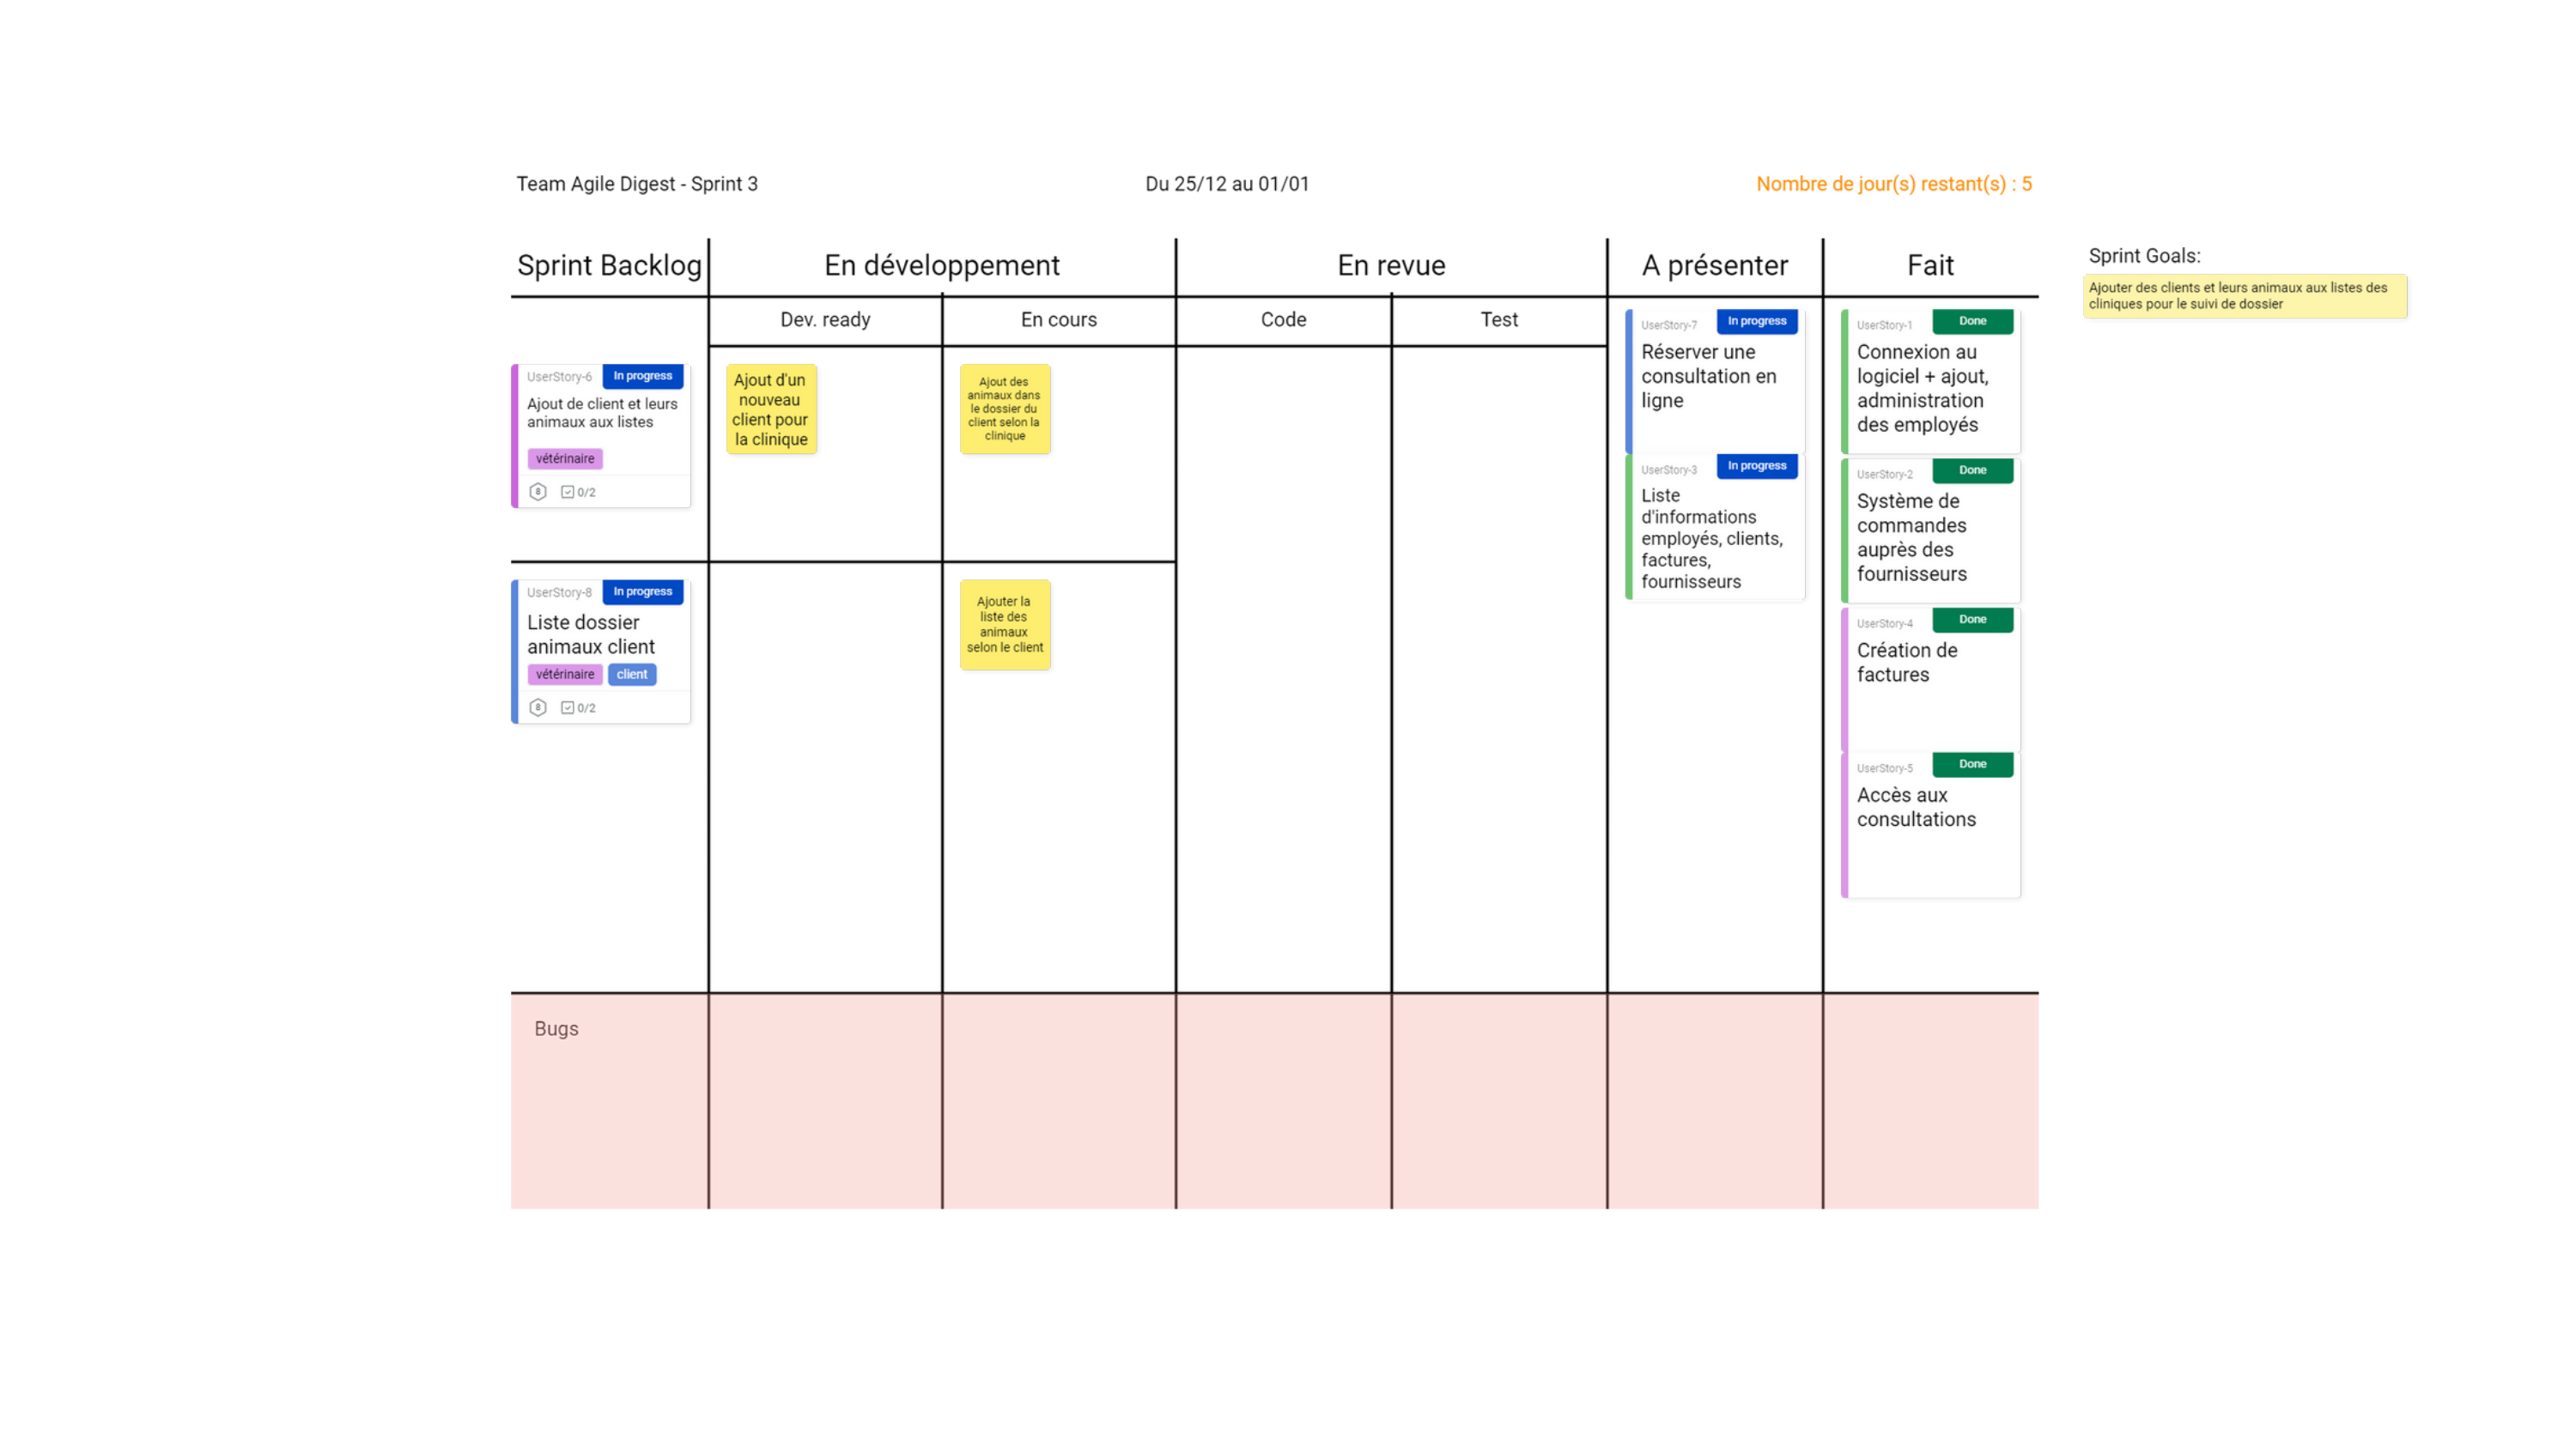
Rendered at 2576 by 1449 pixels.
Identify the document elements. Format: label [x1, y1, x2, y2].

text_box [65, 0, 2558, 1418]
